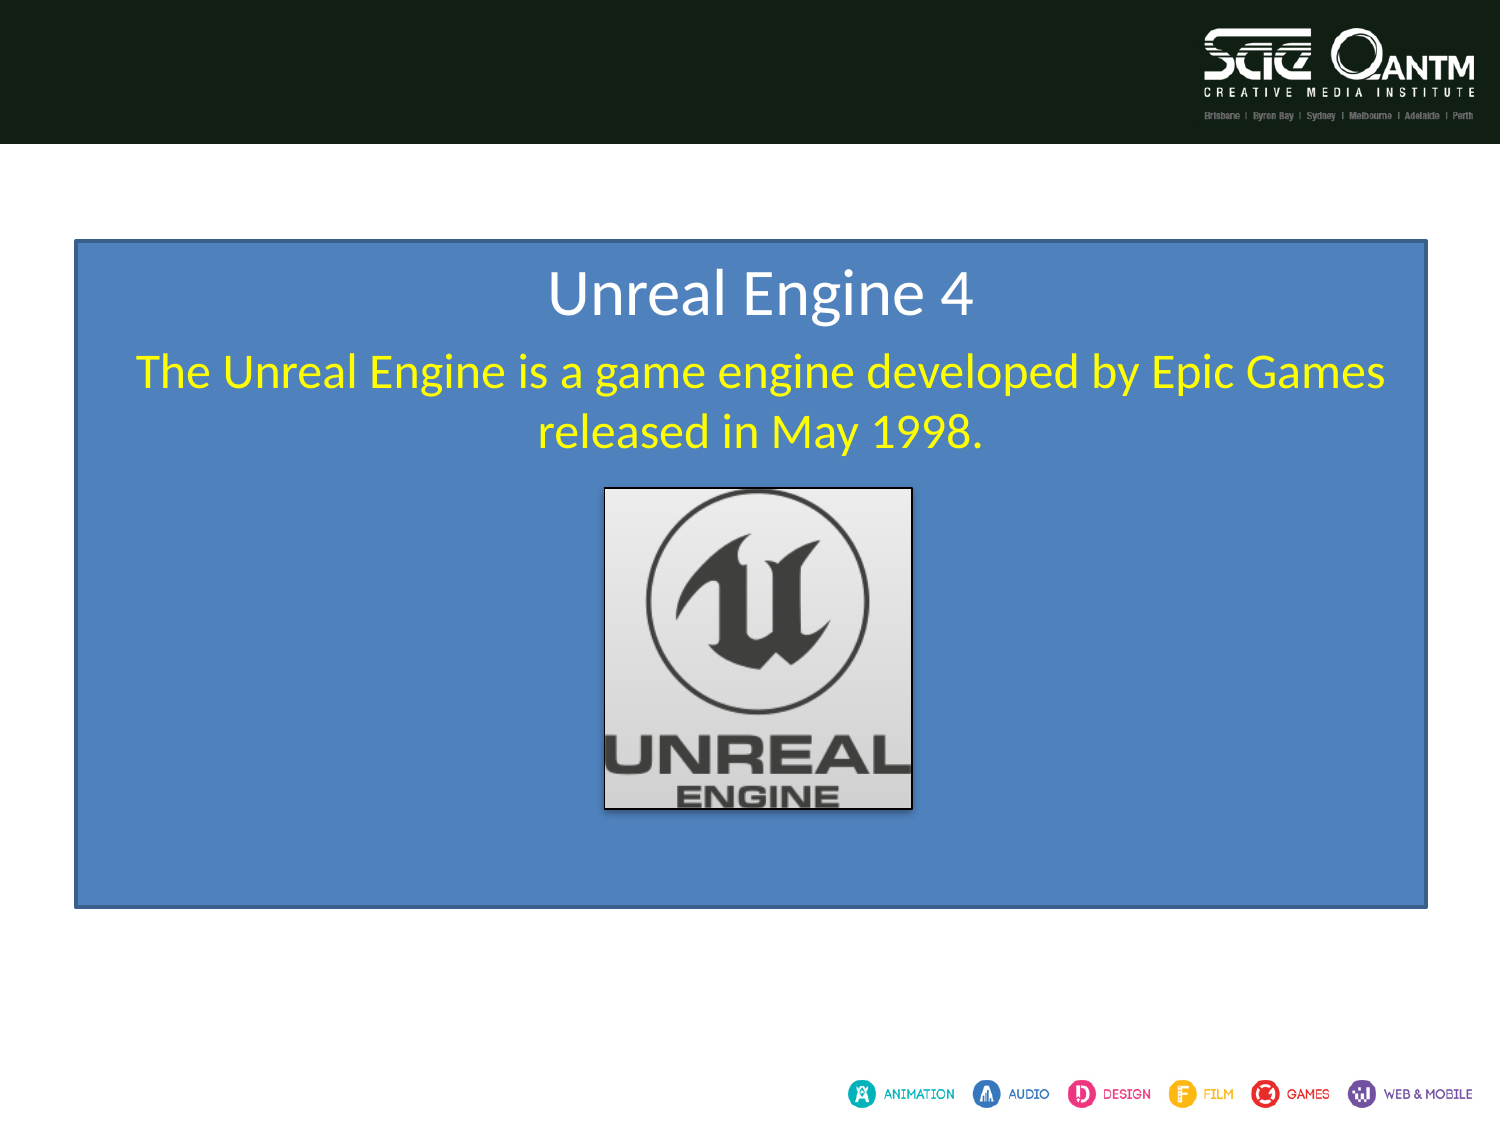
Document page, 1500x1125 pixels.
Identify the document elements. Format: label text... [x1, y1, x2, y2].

picture [604, 488, 912, 809]
picture [0, 1068, 1500, 1125]
text_box Unreal Engine 4 The Unreal Engine is a game engine developed by Epic Games released in May 1998. [74, 239, 1428, 909]
picture [0, 0, 1500, 144]
